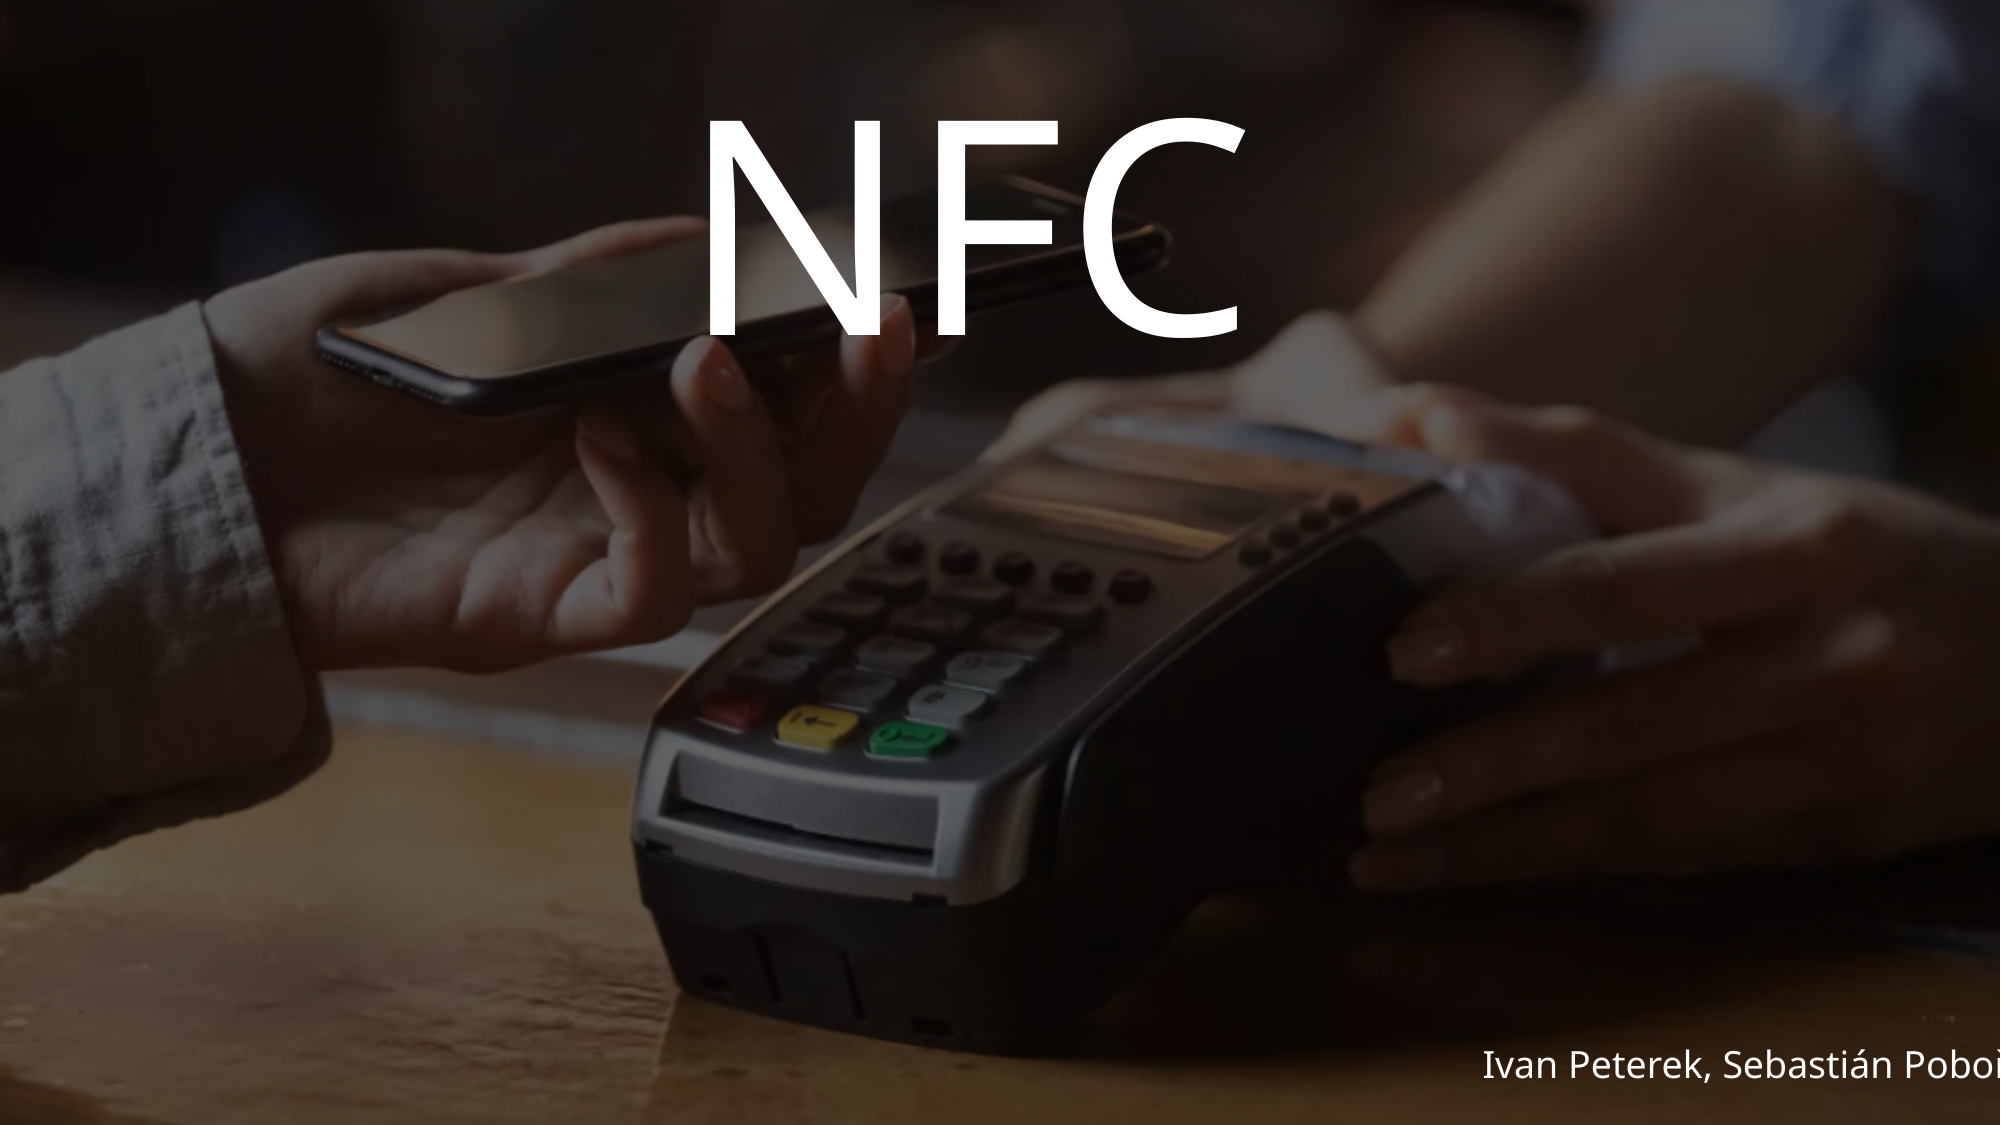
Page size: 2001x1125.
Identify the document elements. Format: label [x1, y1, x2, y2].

list [0, 0, 2000, 1125]
